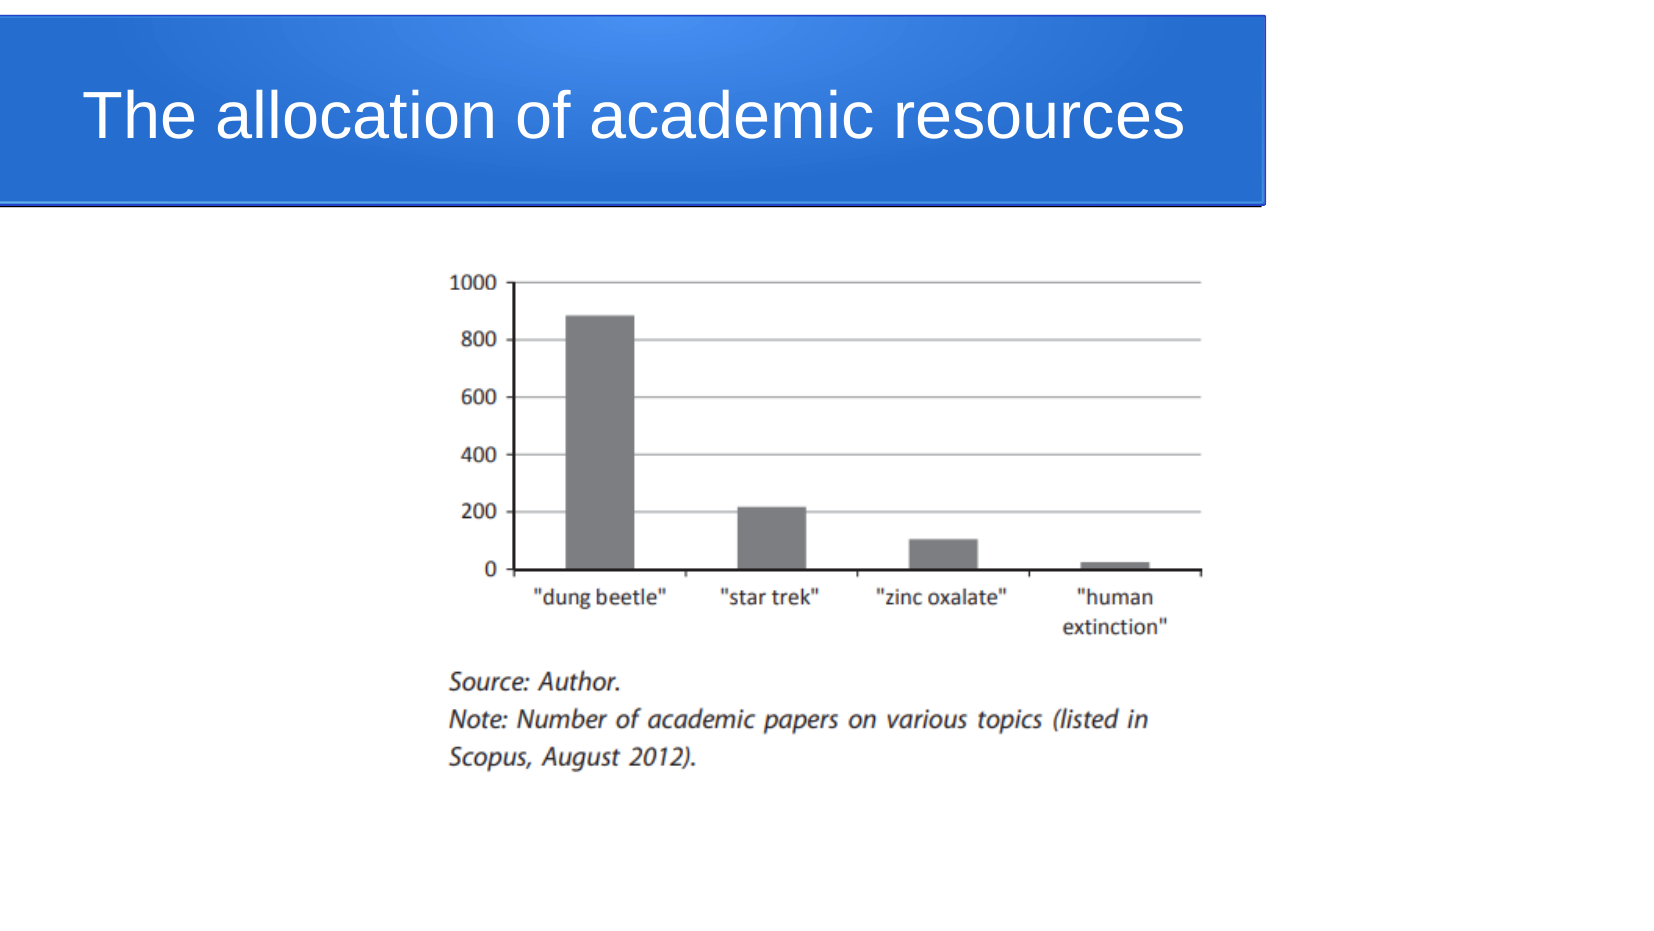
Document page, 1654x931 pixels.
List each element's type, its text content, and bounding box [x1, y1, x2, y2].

text_box The allocation of academic resources [82, 35, 1235, 189]
picture [0, 13, 1269, 211]
picture [424, 254, 1215, 780]
